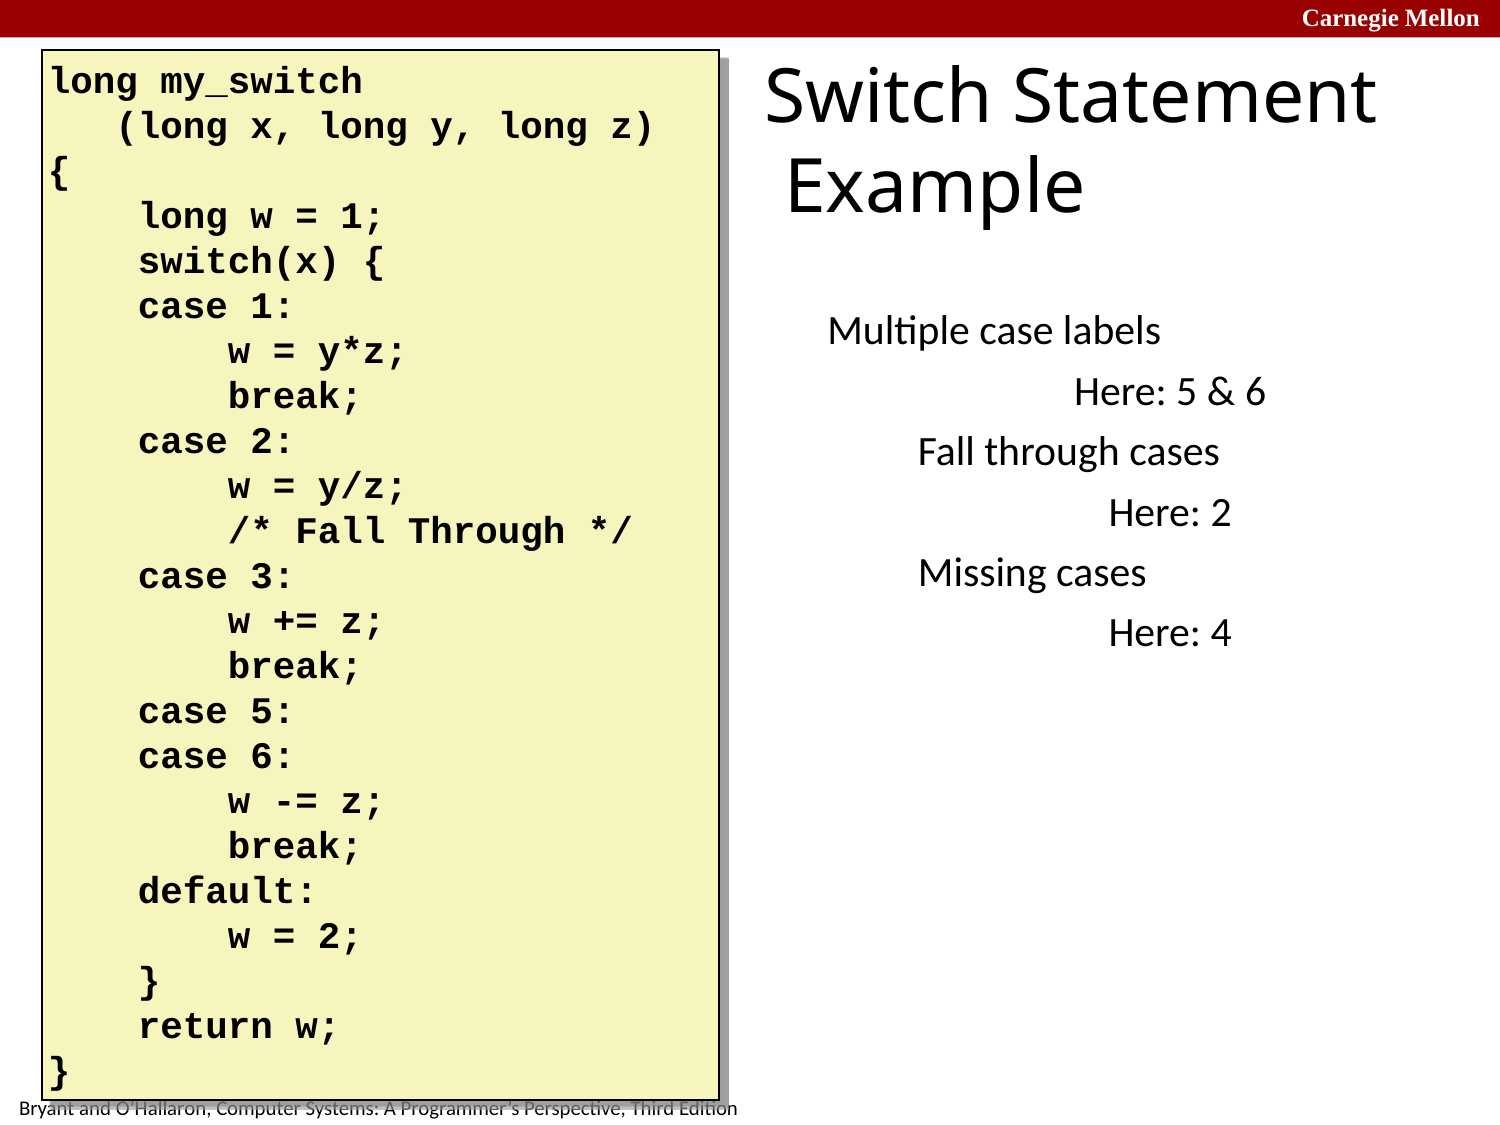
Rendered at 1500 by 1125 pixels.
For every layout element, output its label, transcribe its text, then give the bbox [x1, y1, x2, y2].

text_box long my_switch (long x, long y, long z) { long w = 1; switch(x) { case 1: w = y*z; break; case 2: w = y/z; /* Fall Through */ case 3: w += z; break; case 5: case 6: w -= z; break; default: w = 2; } return w; } [41, 49, 719, 1100]
list Multiple case labels Here: 5 & 6 Fall through cases Here: 2 Missing cases Here: 4 [812, 295, 1438, 747]
title Switch Statement Example [758, 41, 1438, 230]
